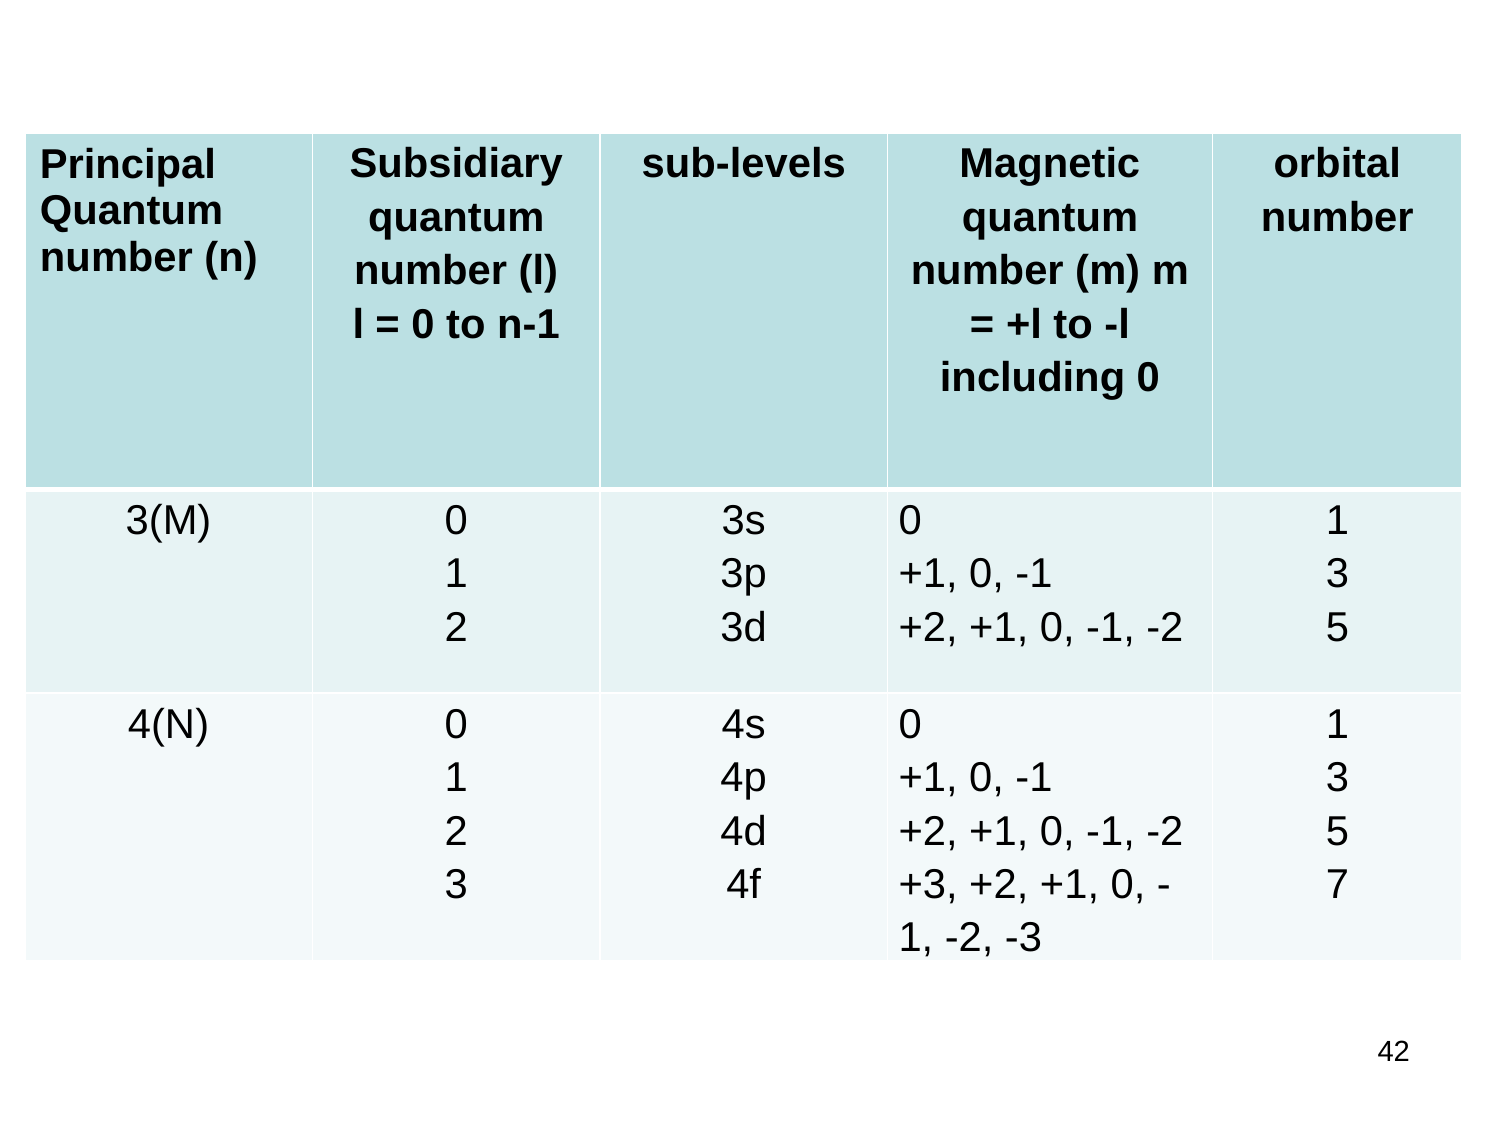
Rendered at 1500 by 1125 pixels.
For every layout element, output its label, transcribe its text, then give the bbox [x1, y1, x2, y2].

table_cell 0 1 2 [313, 492, 599, 692]
table_cell 0 +1, 0, -1 +2, +1, 0, -1, -2 [888, 492, 1212, 692]
table_header sub-levels [601, 134, 887, 487]
table_cell 1 3 5 7 [1213, 694, 1461, 960]
table_cell 1 3 5 [1213, 492, 1461, 692]
table_header orbital number [1213, 134, 1461, 487]
table_cell 4(N) [26, 694, 312, 960]
table_cell 4s 4p 4d 4f [601, 694, 887, 960]
slide_number 42 [1074, 1024, 1426, 1103]
table_cell 3s 3p 3d [601, 492, 887, 692]
table_header Subsidiary quantum number (l) l = 0 to n-1 [313, 134, 599, 487]
table_cell 0 +1, 0, -1 +2, +1, 0, -1, -2 +3, +2, +1, 0, -1, -2, -3 [888, 694, 1212, 960]
table_cell 0 1 2 3 [313, 694, 599, 960]
table_header Magnetic quantum number (m) m = +l to -l including 0 [888, 134, 1212, 487]
table_header Principal Quantum number (n) [26, 134, 312, 487]
table_cell 3(M) [26, 492, 312, 692]
